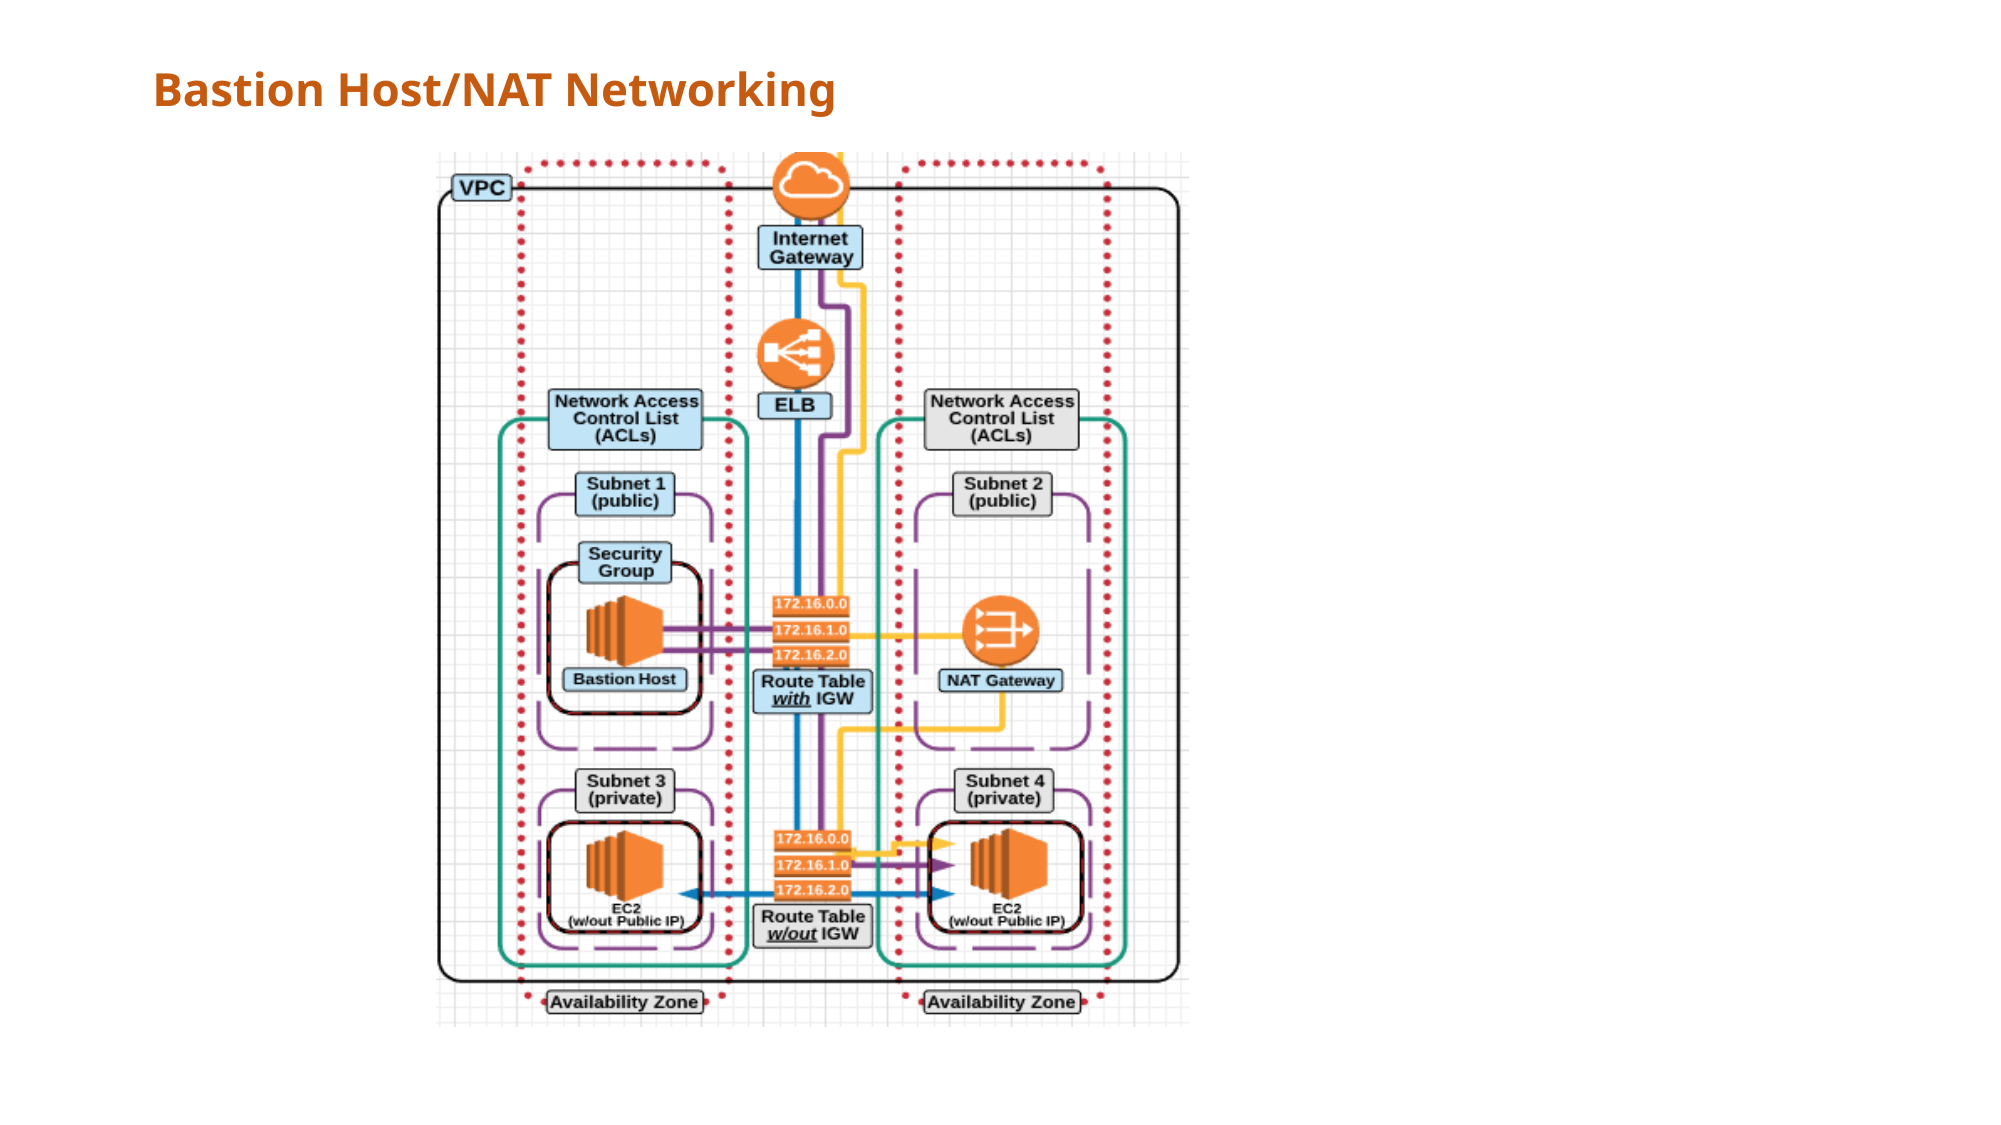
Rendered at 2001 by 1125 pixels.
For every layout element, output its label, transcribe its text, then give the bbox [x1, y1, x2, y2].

title Bastion Host/NAT Networking [137, 59, 1863, 125]
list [436, 152, 1189, 1027]
